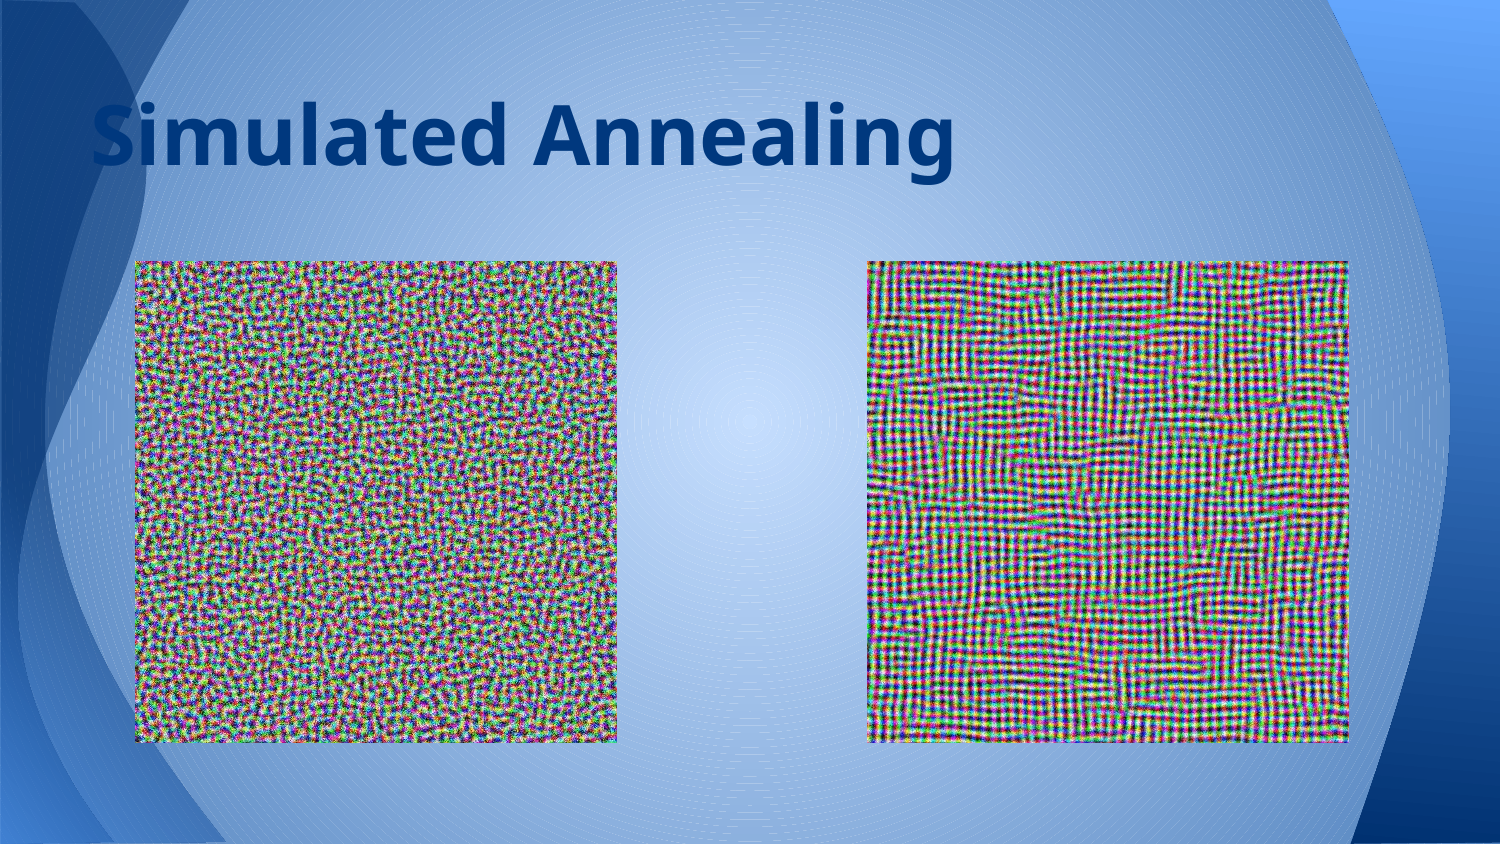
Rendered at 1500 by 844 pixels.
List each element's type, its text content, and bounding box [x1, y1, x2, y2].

picture [867, 261, 1349, 743]
picture [135, 261, 617, 743]
title Simulated Annealing [75, 33, 1425, 197]
